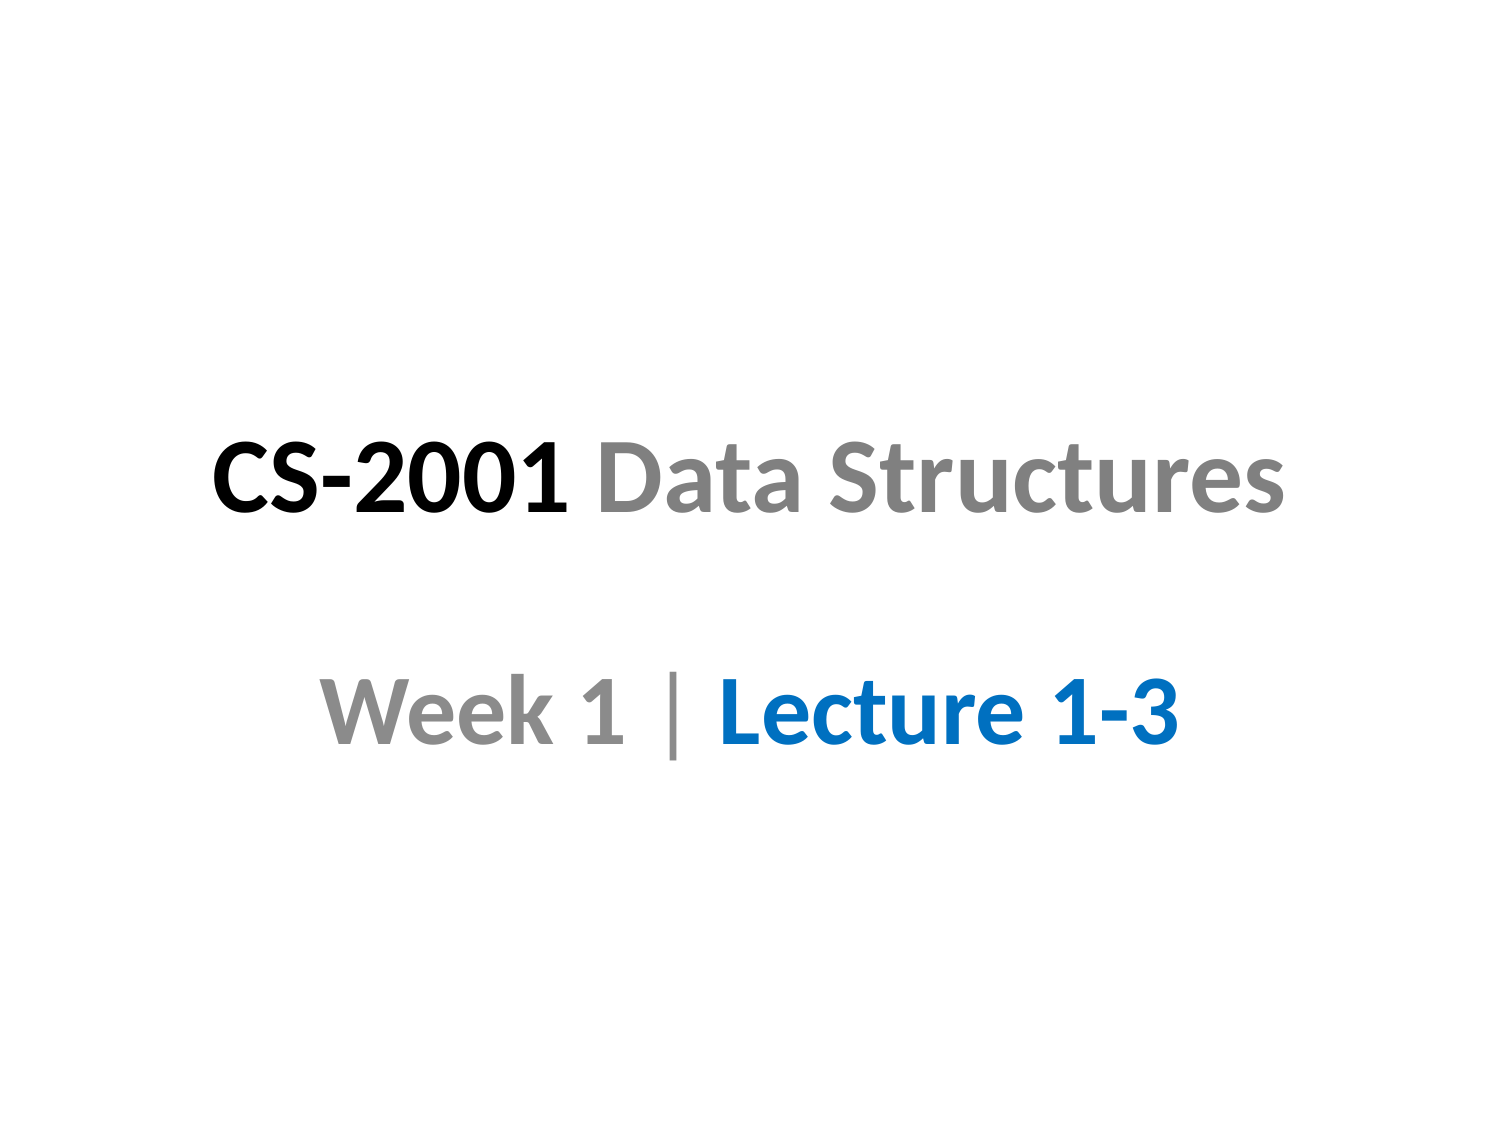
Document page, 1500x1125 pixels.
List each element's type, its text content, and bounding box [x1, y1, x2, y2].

subtitle Week 1 | Lecture 1-3 [225, 637, 1275, 925]
title CS-2001 Data Structures [112, 349, 1388, 591]
